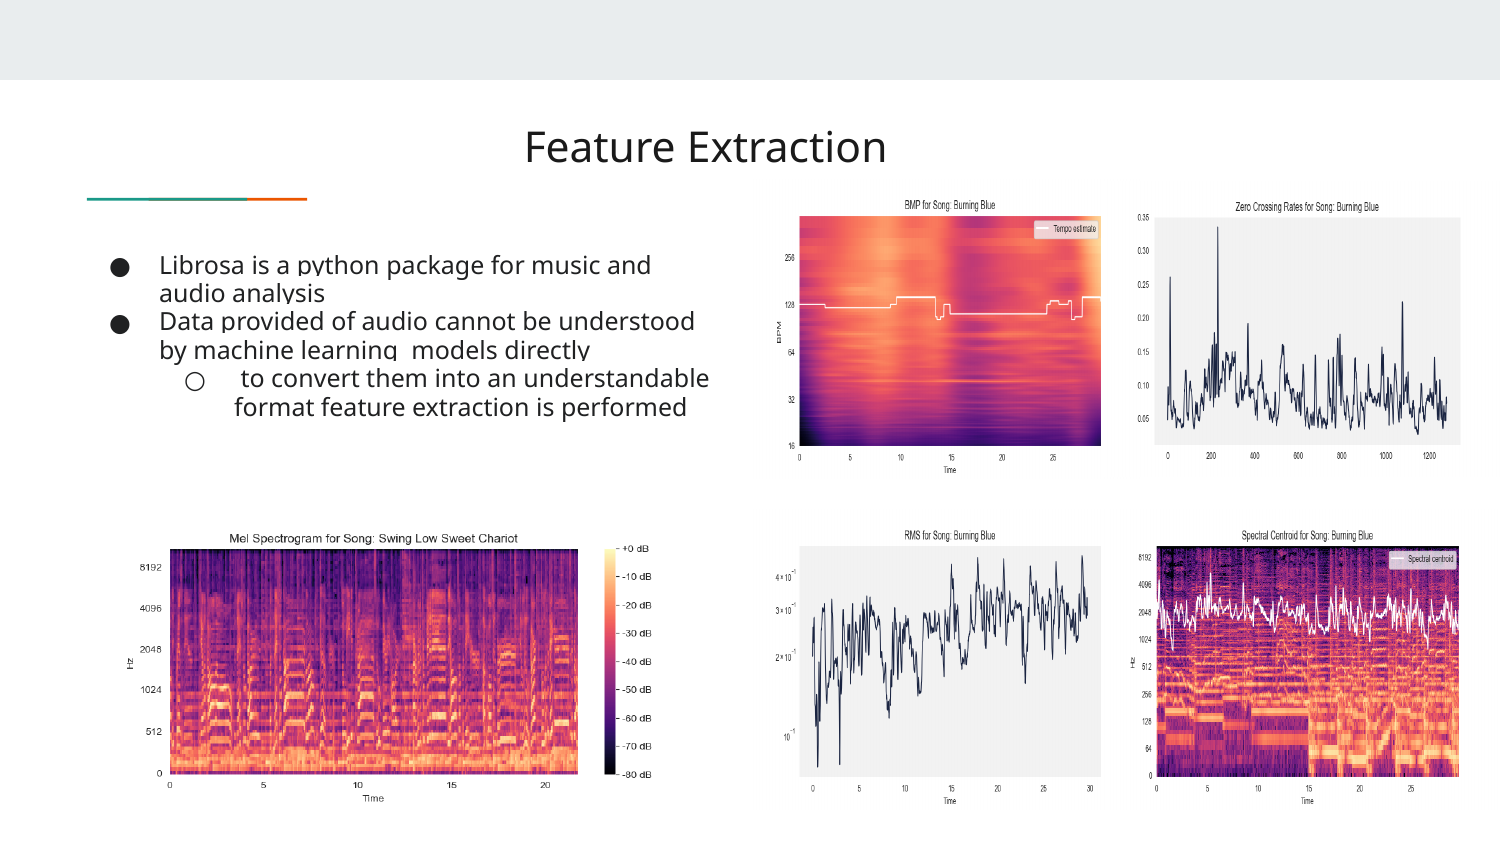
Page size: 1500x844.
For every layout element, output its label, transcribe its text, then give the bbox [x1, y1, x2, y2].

list Librosa is a python package for music and audio analysis Data provided of audio cannot be understood by machine learning models directly to convert them into an understandable format feature extraction is performed [69, 236, 739, 532]
picture [749, 178, 1500, 480]
picture [119, 526, 659, 810]
title Feature Extraction [75, 105, 1337, 193]
picture [749, 509, 1498, 810]
